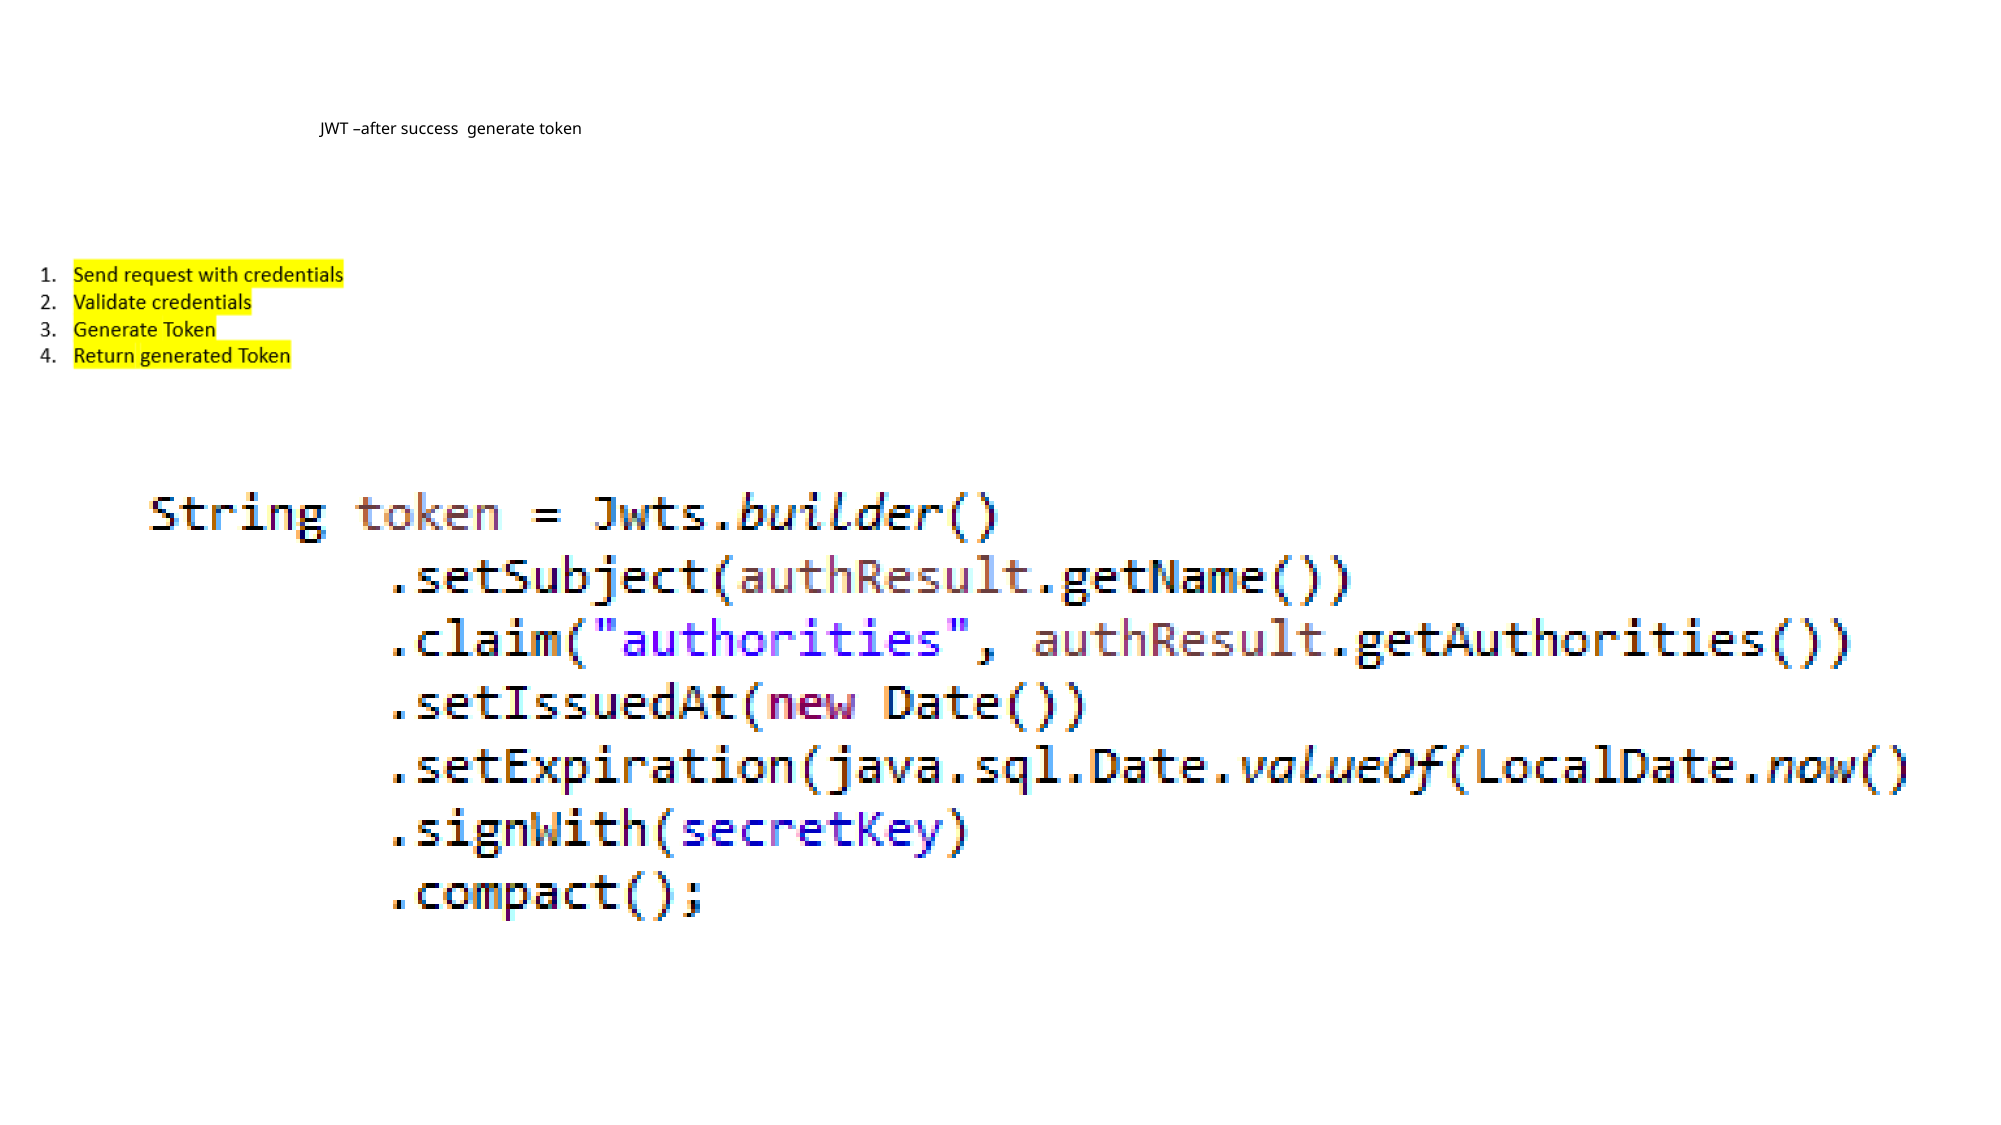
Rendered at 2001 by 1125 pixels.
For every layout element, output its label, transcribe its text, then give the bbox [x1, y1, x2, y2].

title JWT –after success generate token [137, 82, 1863, 176]
picture [137, 476, 1906, 927]
picture [0, 231, 371, 381]
